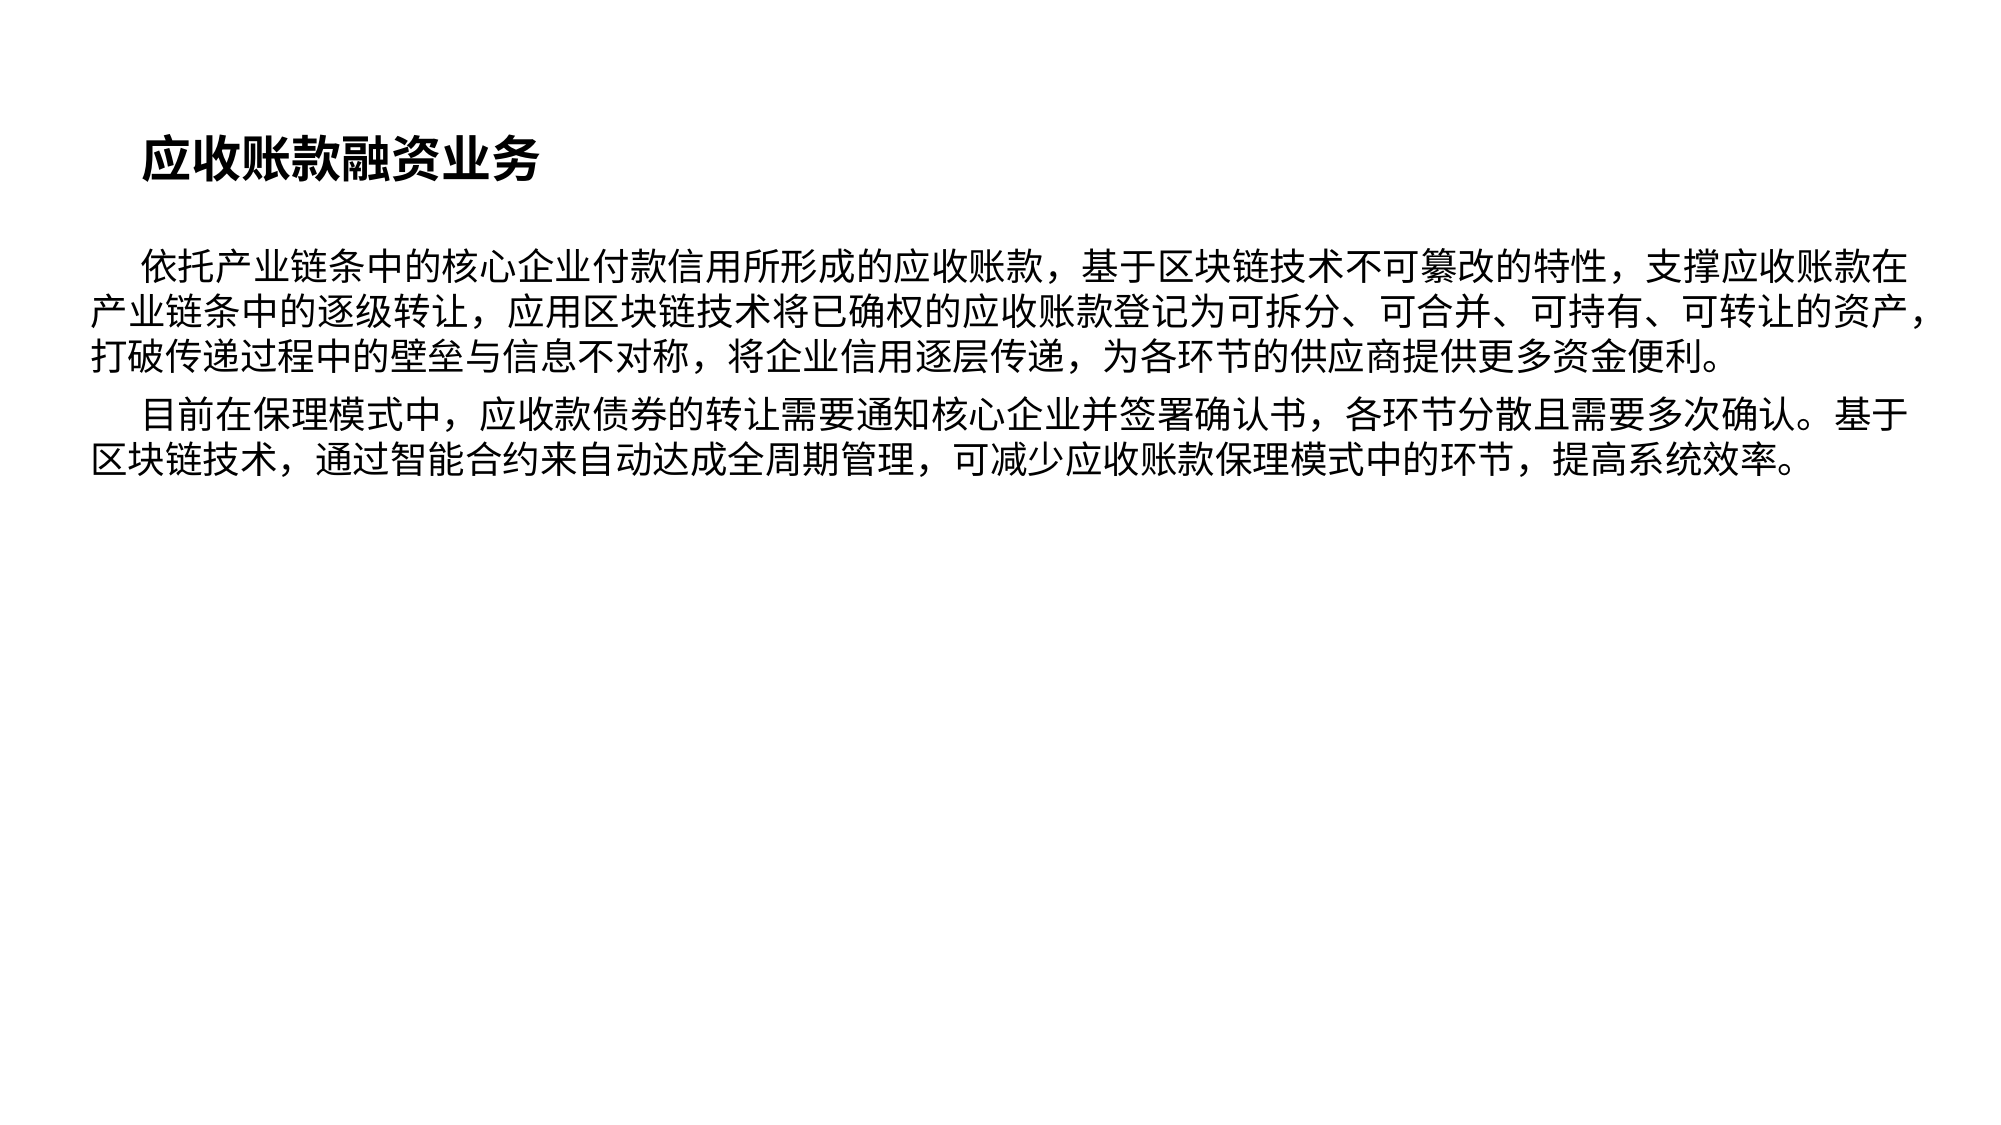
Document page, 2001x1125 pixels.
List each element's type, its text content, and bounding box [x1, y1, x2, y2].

text_box 依托产业链条中的核心企业付款信用所形成的应收账款，基于区块链技术不可纂改的特性，支撑应收账款在产业链条中的逐级转让，应用区块链技术将已确权的应收账款登记为可拆分、可合并、可持有、可转让的资产，打破传递过程中的壁垒与信息不对称，将企业信用逐层传递，为各环节的供应商提供更多资金便利。 目前在保理模式中，应收款债券的转让需要通知核心企业并签署确认书，各环节分散且需要多次确认。基于区块链技术，通过智能合约来自动达成全周期管理，可减少应收账款保理模式中的环节，提高系统效率。 [75, 235, 1925, 489]
text_box 应收账款融资业务 [127, 120, 557, 195]
